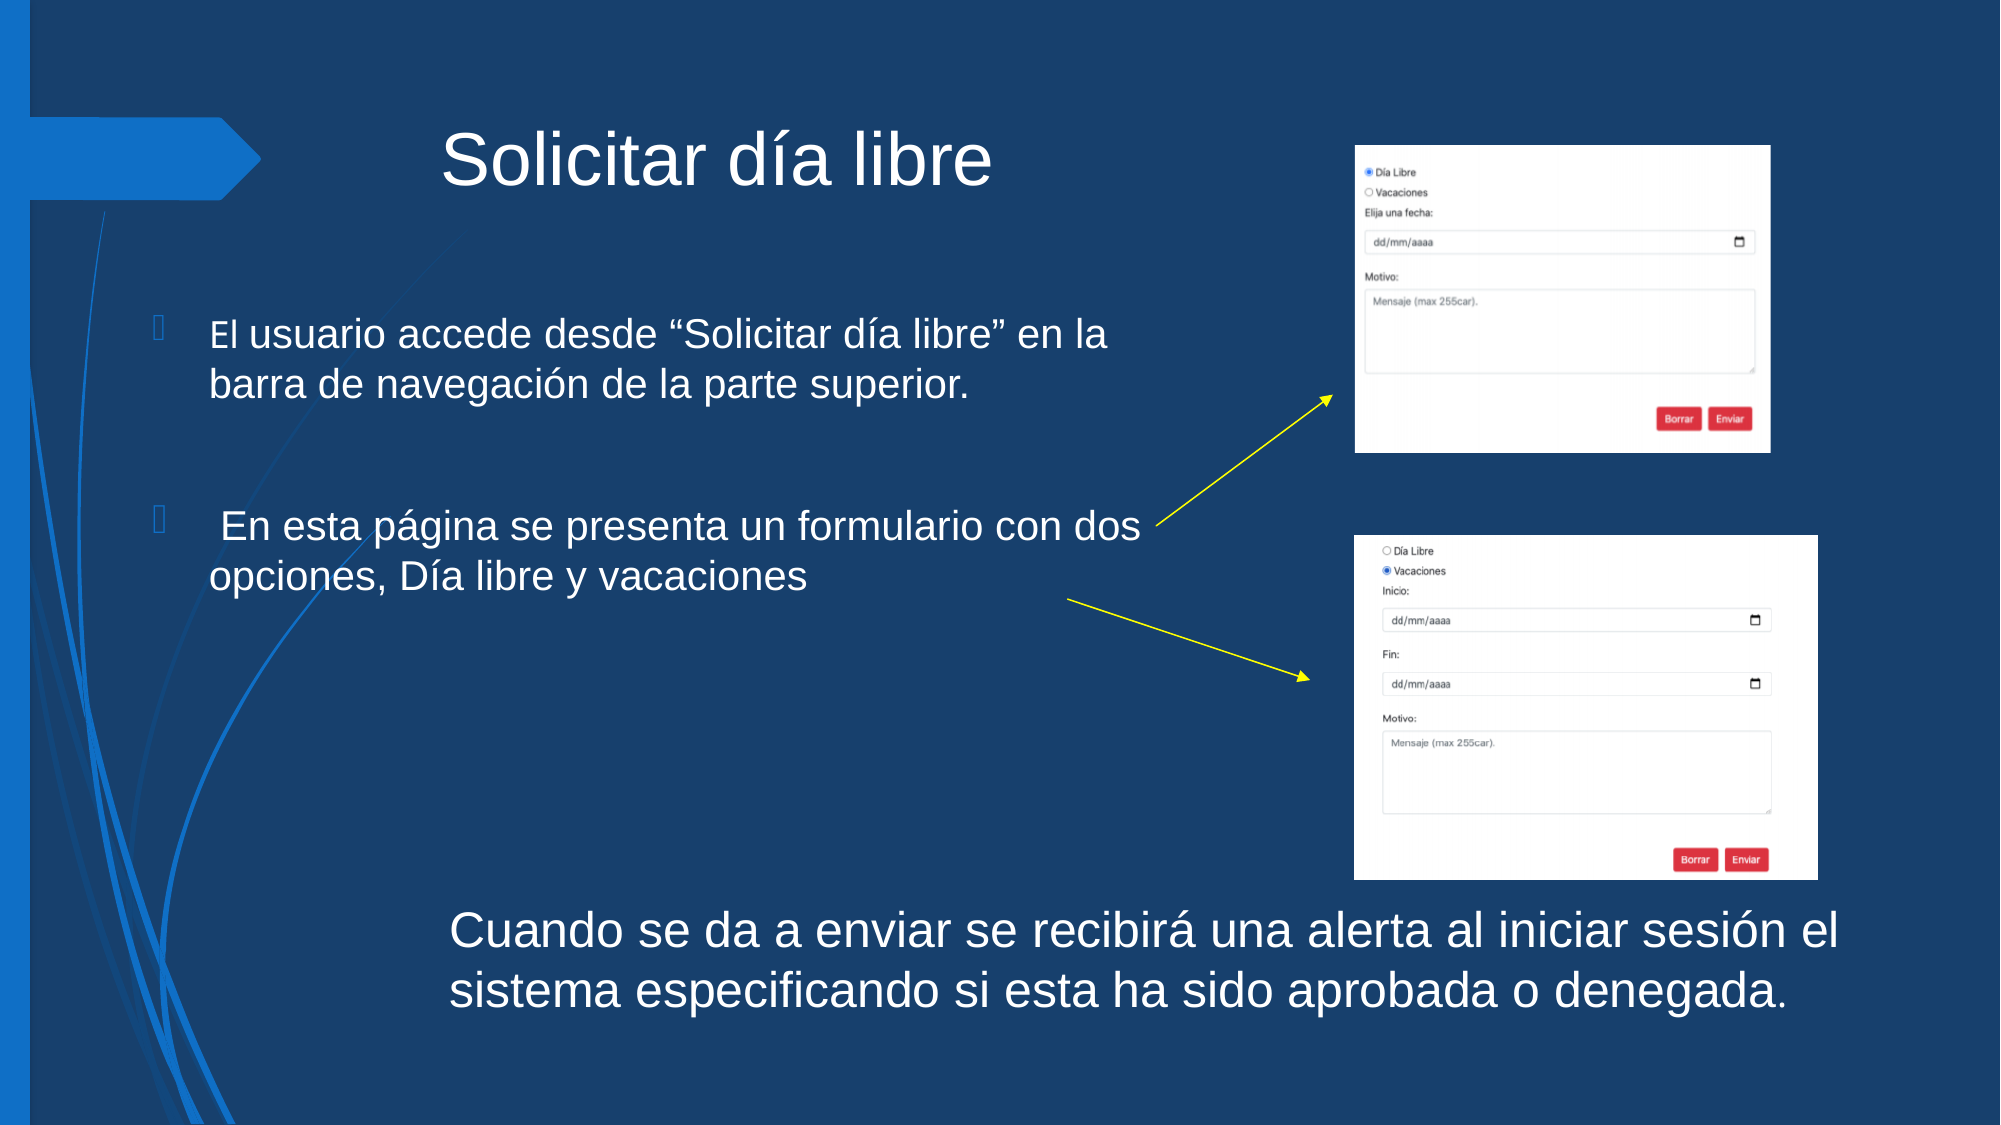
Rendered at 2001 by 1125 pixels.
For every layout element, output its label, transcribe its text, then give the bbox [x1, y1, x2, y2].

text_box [1067, 598, 1311, 681]
text_box Cuando se da a enviar se recibirá una alerta al iniciar sesión el sistema especificando si esta ha sido aprobada o denegada. [434, 889, 1897, 1025]
picture [1354, 534, 1818, 880]
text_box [1155, 394, 1334, 527]
picture [1354, 145, 1771, 454]
title Solicitar día libre [425, 102, 1888, 313]
list El usuario accede desde “Solicitar día libre” en la barra de navegación de la parte superior. En esta página se presenta un formulario con dos opciones, Día libre y vacaciones [137, 299, 1219, 1014]
